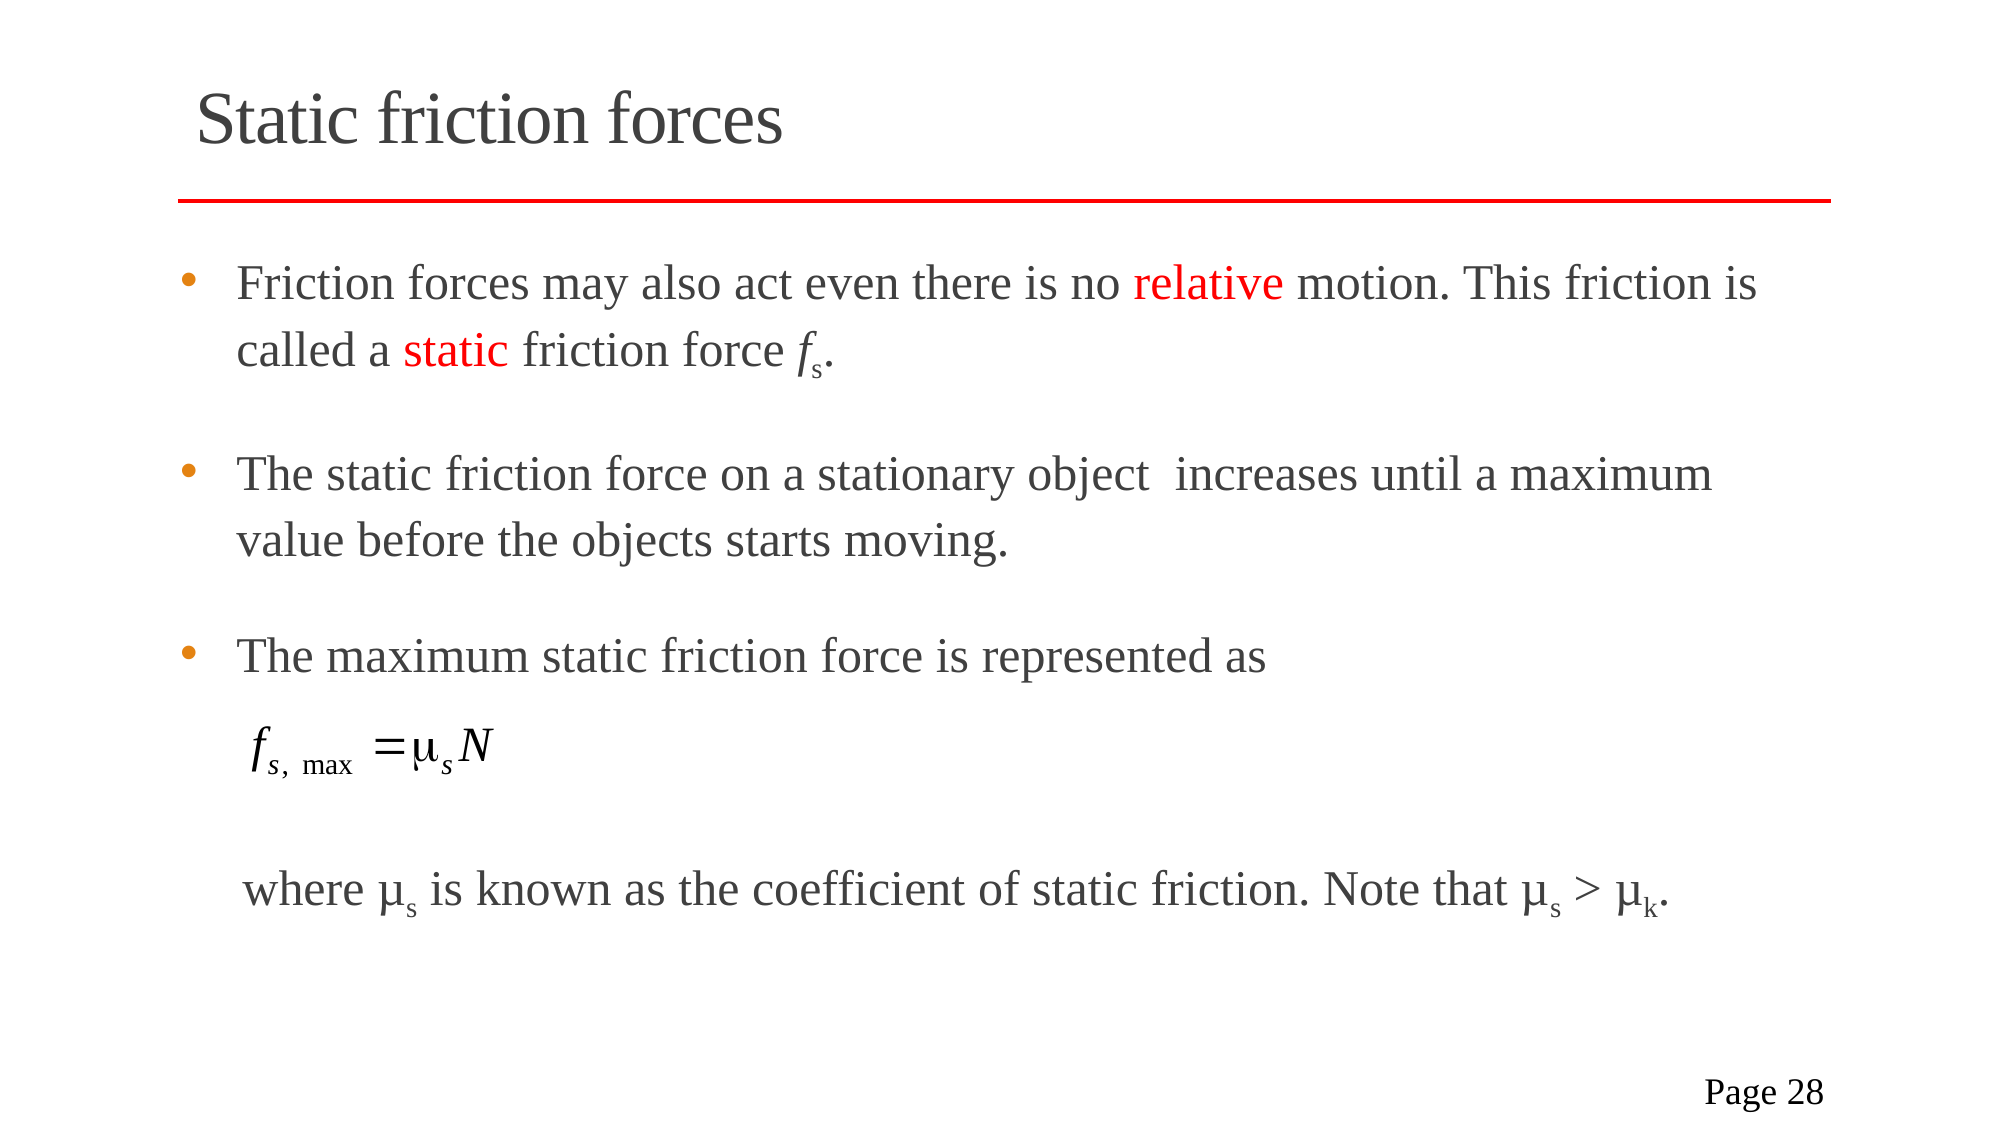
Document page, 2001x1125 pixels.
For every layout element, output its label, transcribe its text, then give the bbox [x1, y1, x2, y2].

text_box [238, 717, 501, 785]
list Friction forces may also act even there is no relative motion. This friction is called a static friction force fs. The static friction force on a stationary object increases until a maximum value before the objects starts moving. The maximum static friction force is represented as where µs is known as the coefficient of static friction. Note that µs > µk. [180, 236, 1834, 1004]
slide_number Page 28 [1624, 1059, 1840, 1120]
title Static friction forces [180, 47, 1830, 195]
